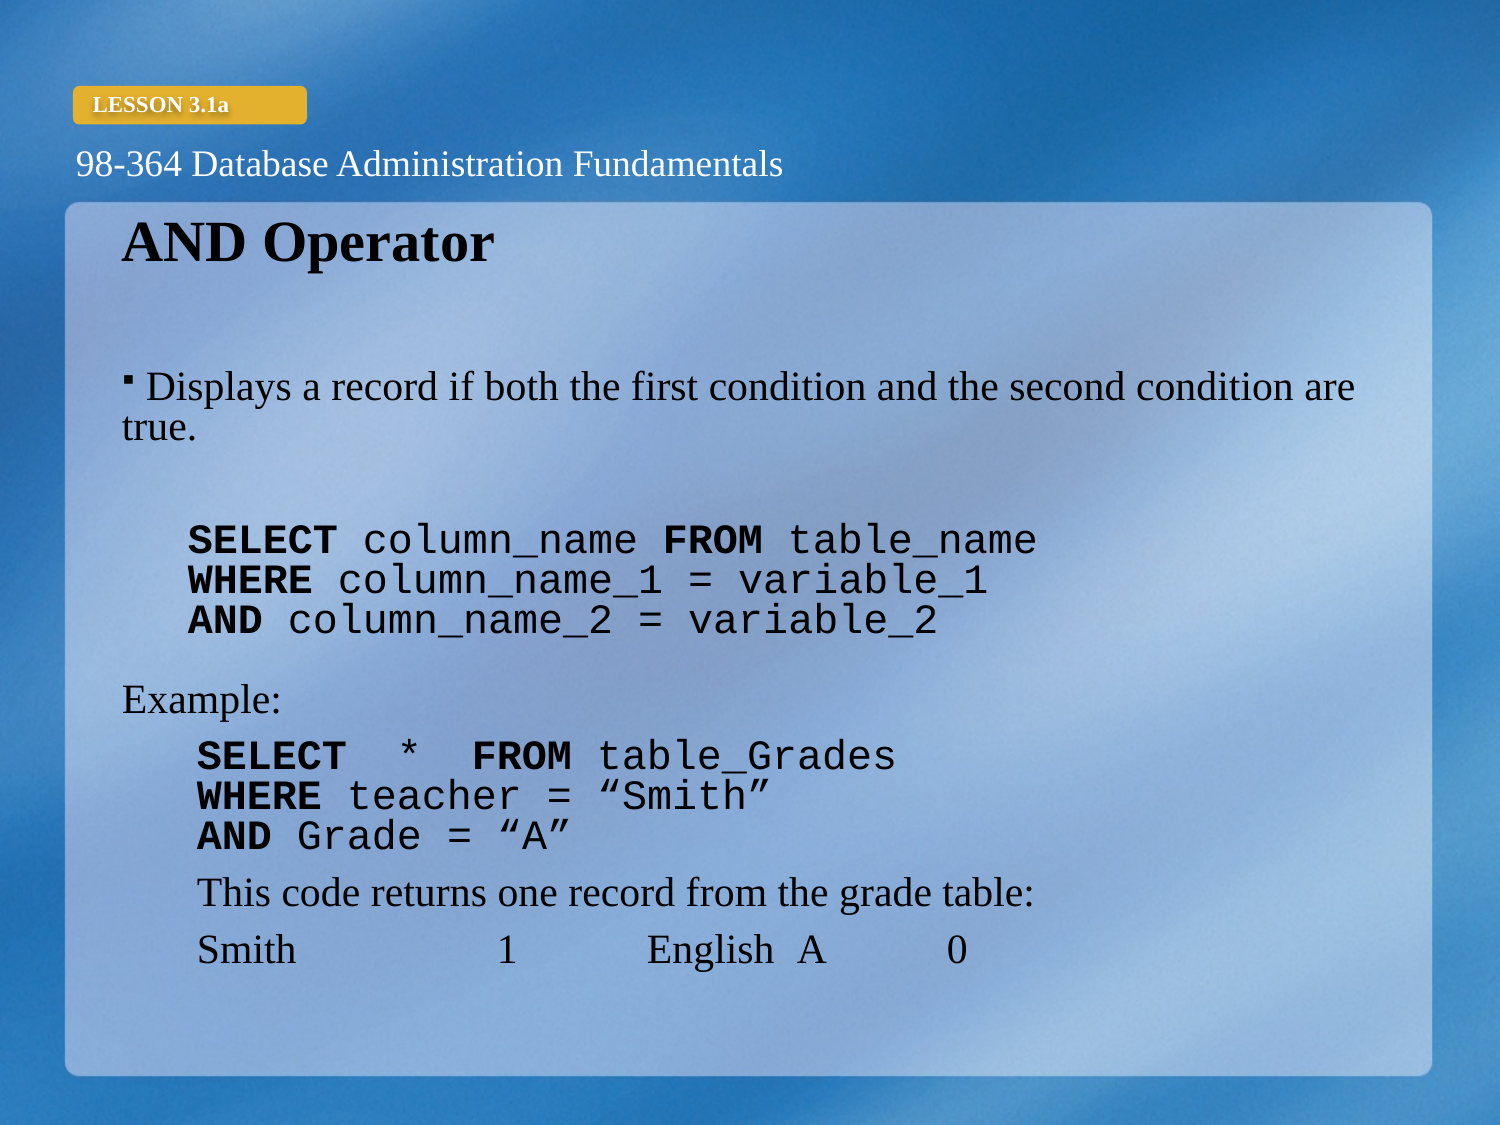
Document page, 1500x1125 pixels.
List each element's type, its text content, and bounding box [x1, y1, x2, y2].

list AND Operator Displays a record if both the first condition and the second condition are true. SELECT column_name FROM table_name WHERE column_name_1 = variable_1 AND column_name_2 = variable_2 Example: SELECT * FROM table_Grades WHERE teacher = “Smith” AND Grade = “A” This code returns one record from the grade table: Smith 1 English A 0 [69, 209, 1420, 1064]
picture [0, 0, 1500, 1125]
